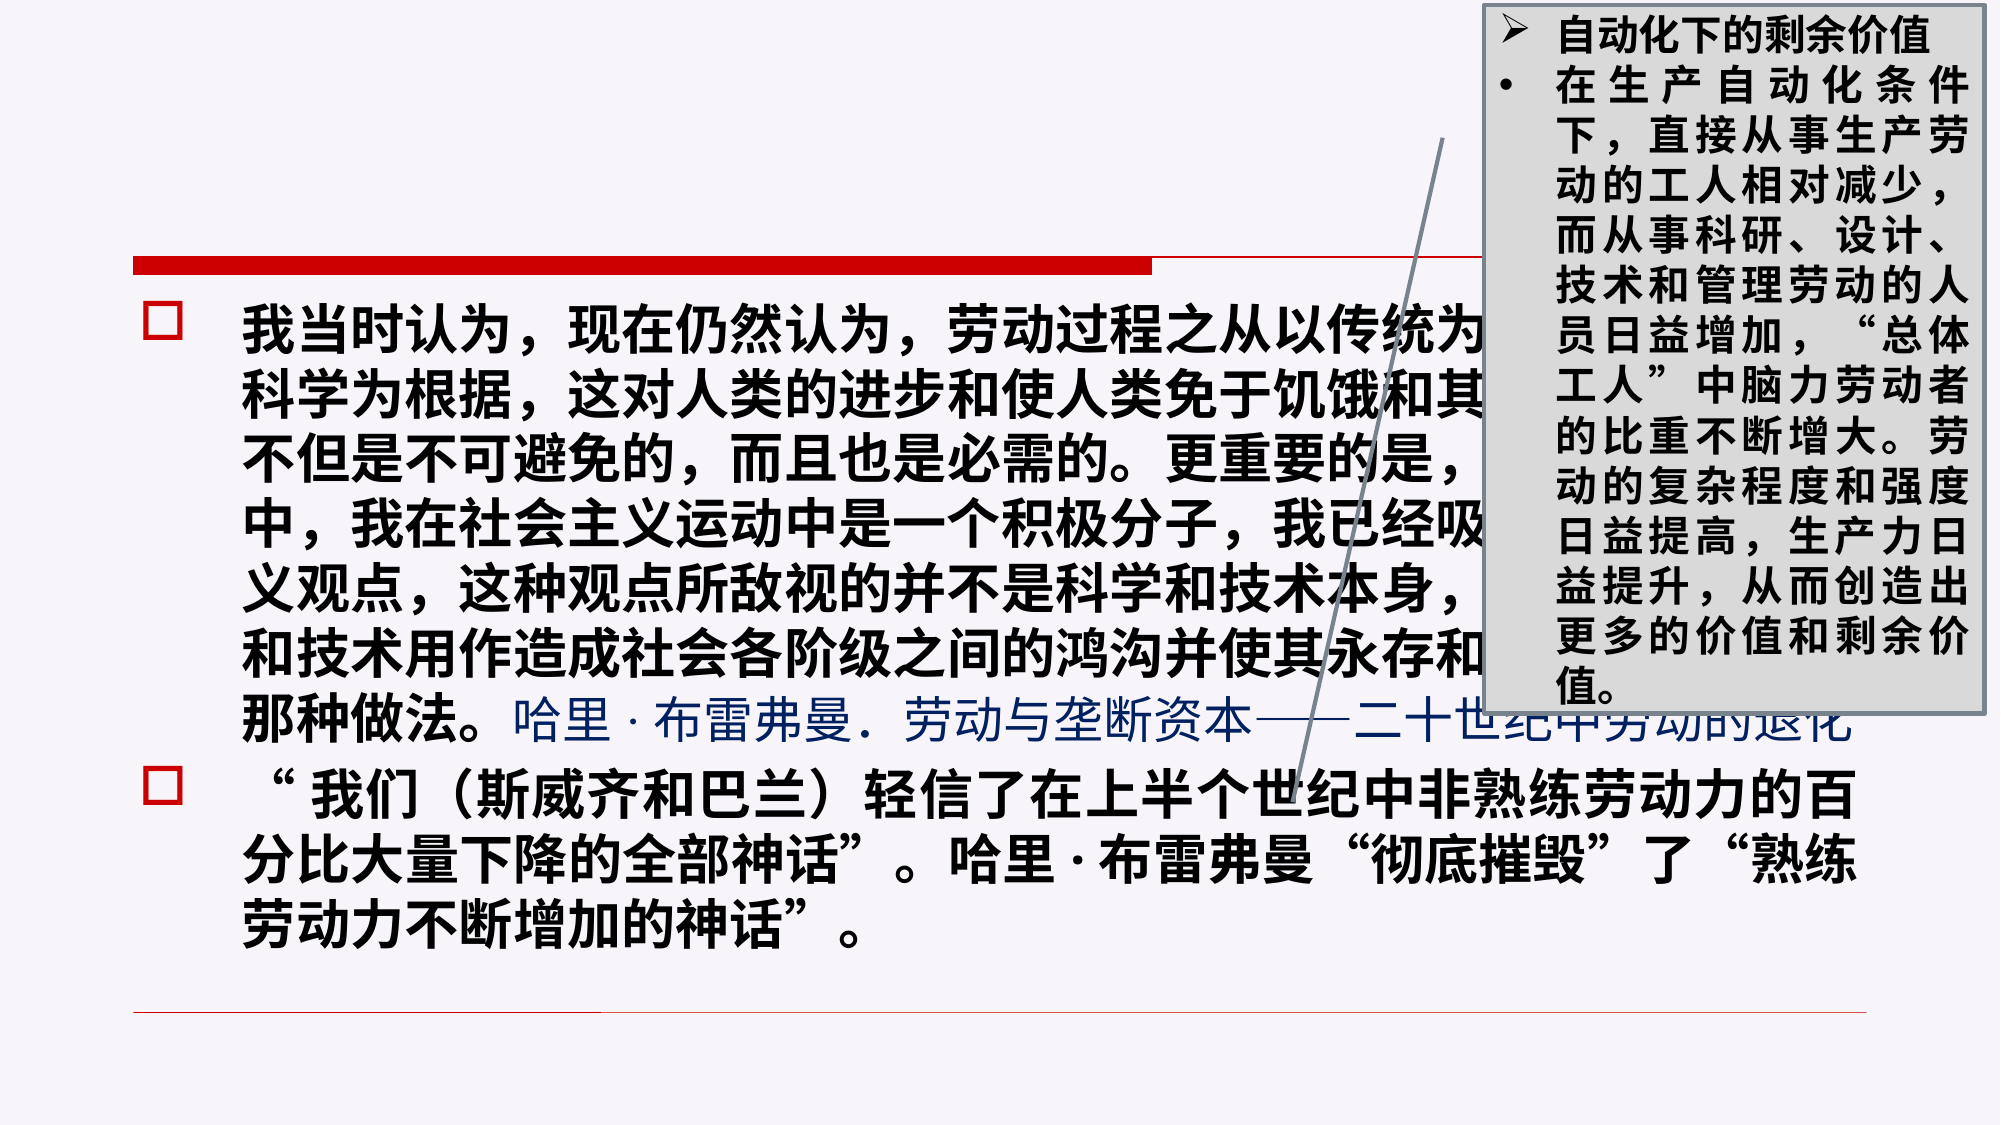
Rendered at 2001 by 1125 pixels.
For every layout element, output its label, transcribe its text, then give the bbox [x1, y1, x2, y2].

text_box 自动化下的剩余价值 在生产自动化条件下，直接从事生产劳动的工人相对减少，而从事科研、设计、技术和管理劳动的人员日益增加，“总体工人”中脑力劳动者的比重不断增大。劳动的复杂程度和强度日益提高，生产力日益提升，从而创造出更多的价值和剩余价值。 [1290, 137, 1445, 803]
list 我当时认为，现在仍然认为，劳动过程之从以传统为根据转变到以科学为根据，这对人类的进步和使人类免于饥饿和其他穷困来说，不但是不可避免的，而且也是必需的。更重要的是，在整个那些年中，我在社会主义运动中是一个积极分子，我已经吸收了马克思主义观点，这种观点所敌视的并不是科学和技术本身，而只是把科学和技术用作造成社会各阶级之间的鸿沟并使其永存和深化的武器的那种做法。哈里·布雷弗曼．劳动与垄断资本——二十世纪中劳动的退化 “我们（斯威齐和巴兰）轻信了在上半个世纪中非熟练劳动力的百分比大量下降的全部神话”。哈里·布雷弗曼“彻底摧毁”了“熟练劳动力不断增加的神话”。 [123, 287, 1874, 988]
text_box 自动化下的剩余价值 在生产自动化条件下，直接从事生产劳动的工人相对减少，而从事科研、设计、技术和管理劳动的人员日益增加，“总体工人”中脑力劳动者的比重不断增大。劳动的复杂程度和强度日益提高，生产力日益提升，从而创造出更多的价值和剩余价值。 [1482, 3, 1987, 716]
